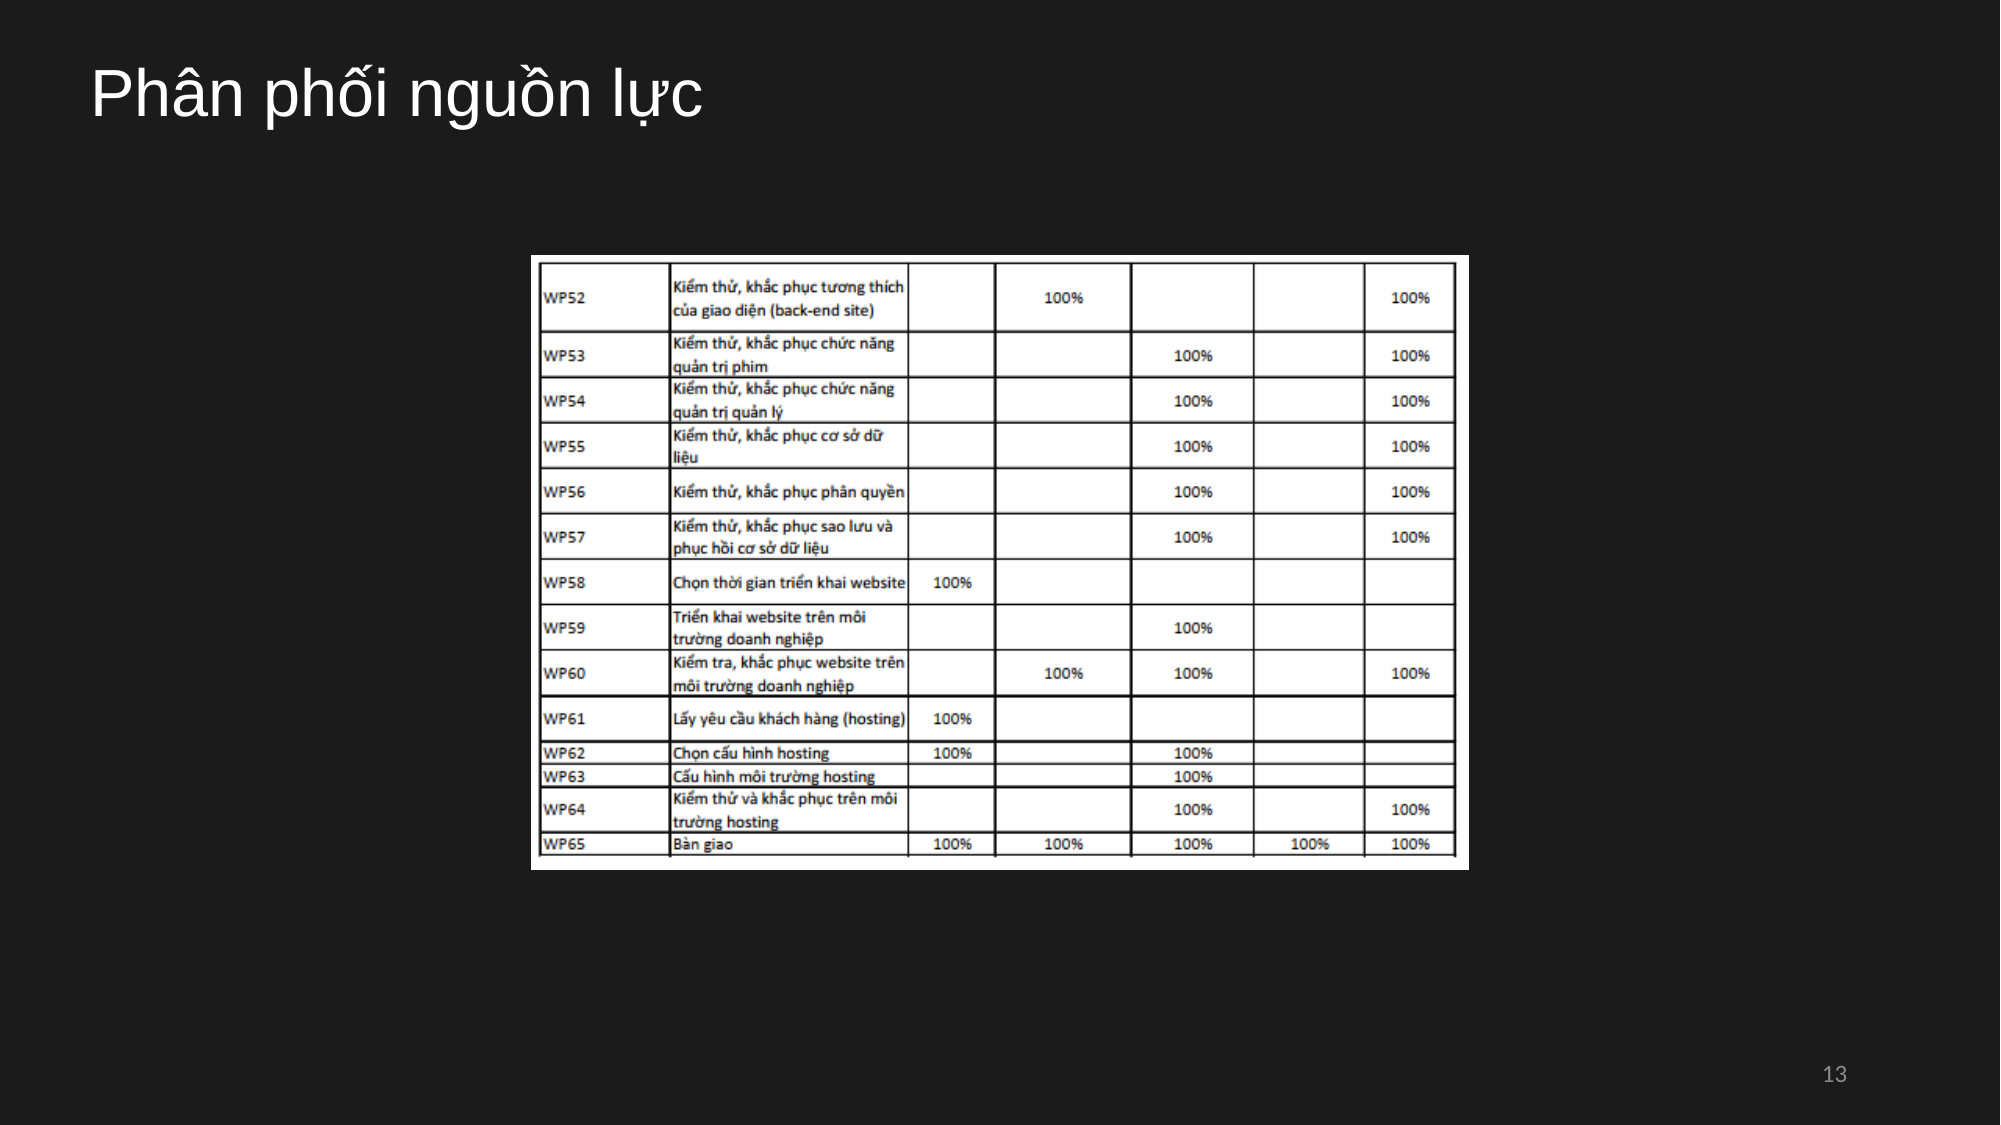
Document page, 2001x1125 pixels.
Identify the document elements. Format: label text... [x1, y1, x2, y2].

title Phân phối nguồn lực [75, 59, 1925, 139]
slide_number 13 [1412, 1042, 1863, 1103]
picture [531, 255, 1469, 870]
